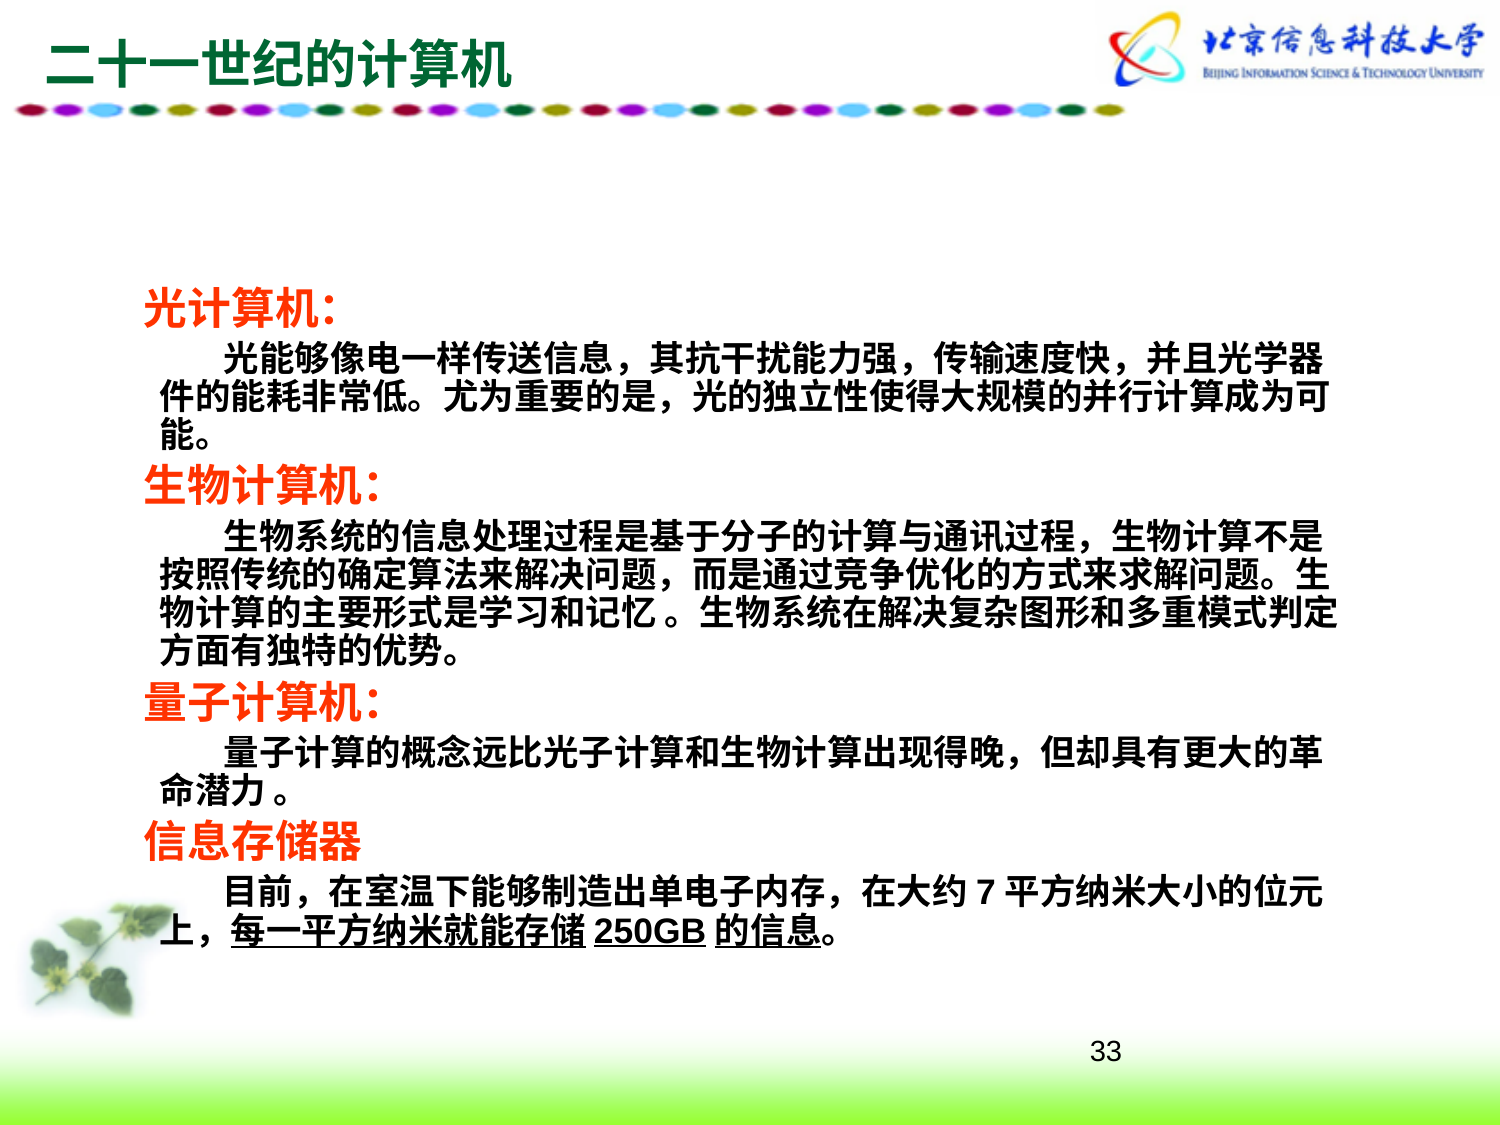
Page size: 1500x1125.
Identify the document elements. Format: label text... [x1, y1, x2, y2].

title 二十一世纪的计算机 [29, 2, 1269, 122]
list 光计算机： 光能够像电一样传送信息，其抗干扰能力强，传输速度快，并且光学器件的能耗非常低。尤为重要的是，光的独立性使得大规模的并行计算成为可能。 生物计算机： 生物系统的信息处理过程是基于分子的计算与通讯过程，生物计算不是按照传统的确定算法来解决问题，而是通过竞争优化的方式来求解问题。生物计算的主要形式是学习和记忆 。生物系统在解决复杂图形和多重模式判定方面有独特的优势。 量子计算机： 量子计算的概念远比光子计算和生物计算出现得晚，但却具有更大的革命潜力 。 信息存储器 目前，在室温下能够制造出单电子内存，在大约7平方纳米大小的位元上，每一平方纳米就能存储250GB的信息。 [88, 278, 1364, 1042]
slide_number 33 [1074, 1024, 1400, 1103]
picture [0, 0, 1500, 1125]
